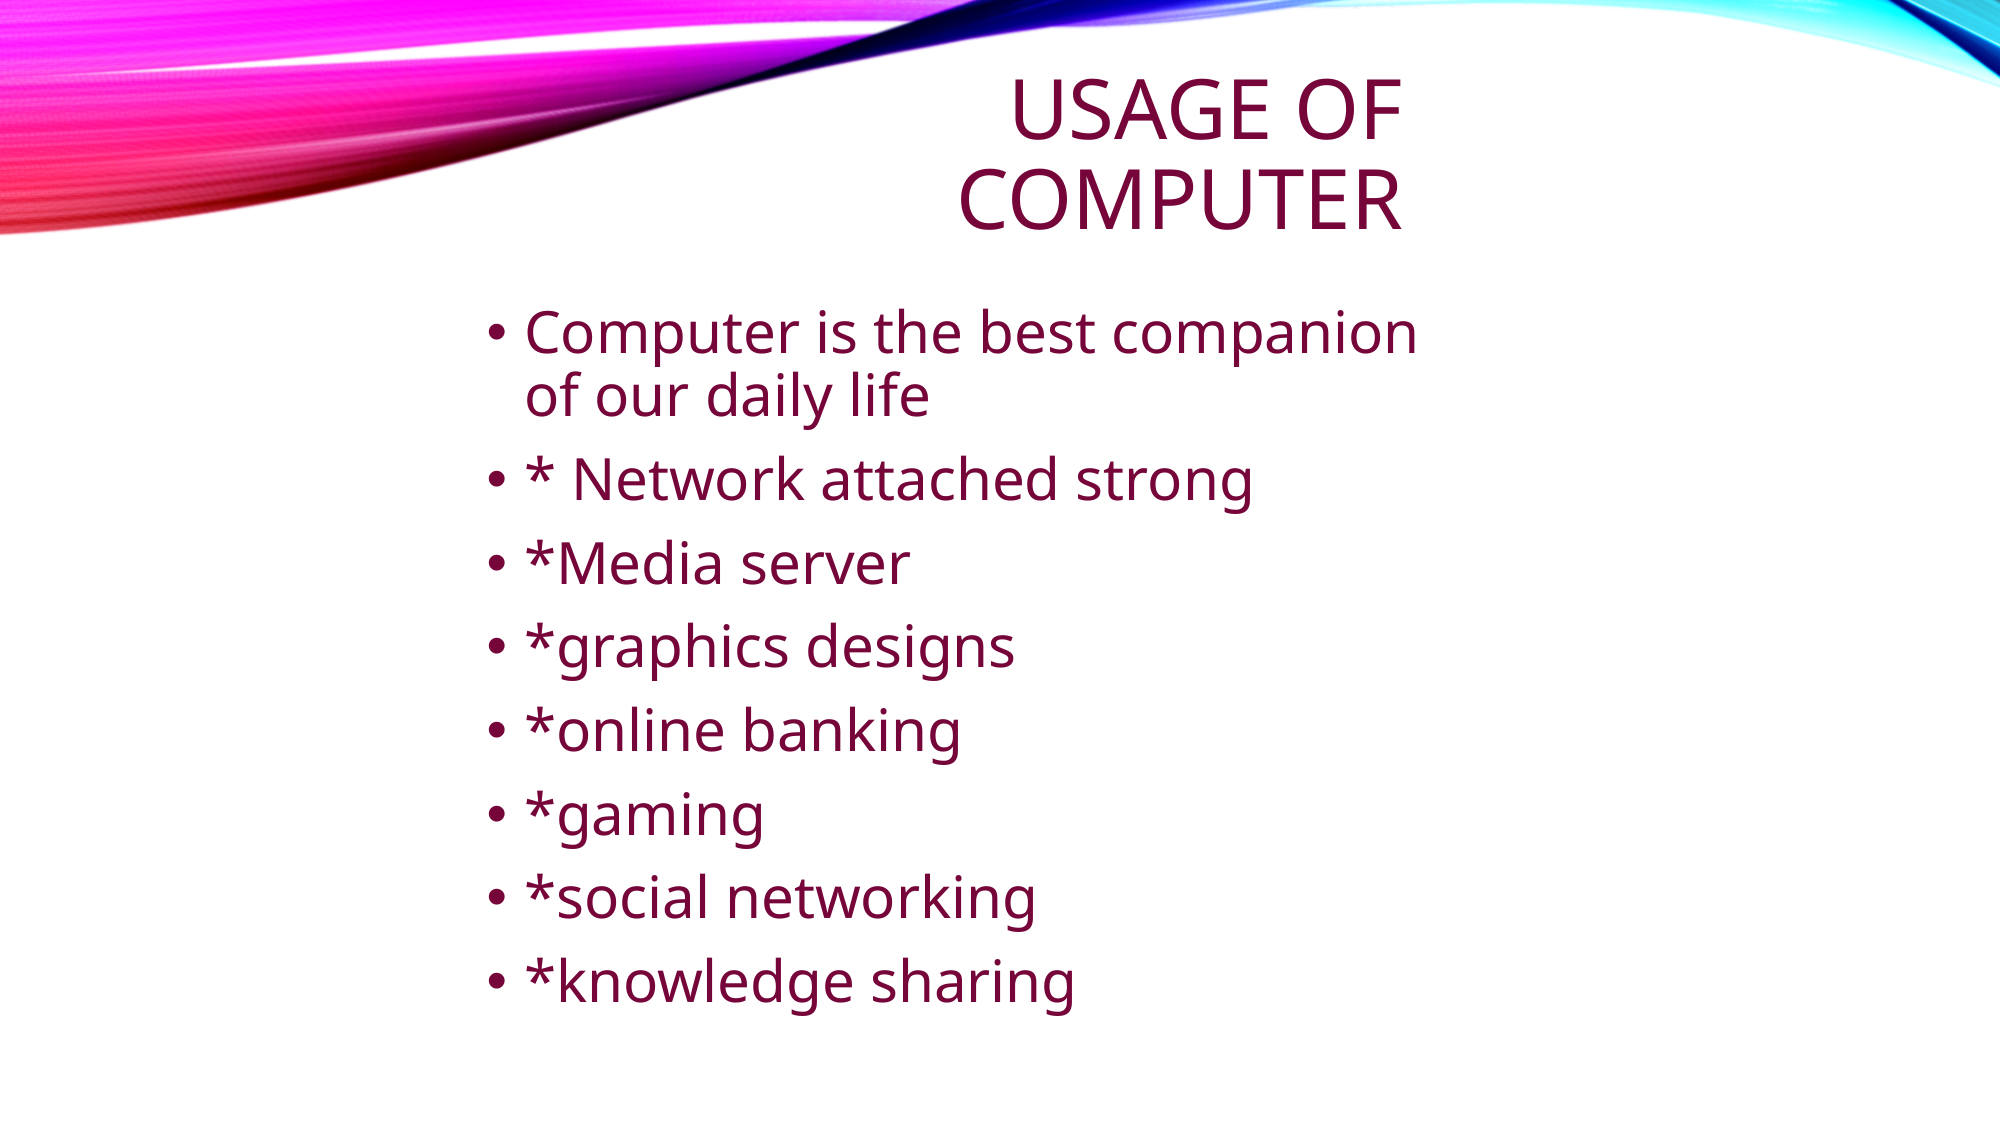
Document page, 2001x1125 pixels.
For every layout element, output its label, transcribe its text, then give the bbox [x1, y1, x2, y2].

picture [1910, 0, 2000, 45]
picture [1890, 0, 2000, 75]
title Usage of computer [527, 57, 1418, 258]
list Computer is the best companion of our daily life * Network attached strong *Media server *graphics designs *online banking *gaming *social networking *knowledge sharing [471, 296, 1475, 1125]
picture [0, 0, 2000, 237]
